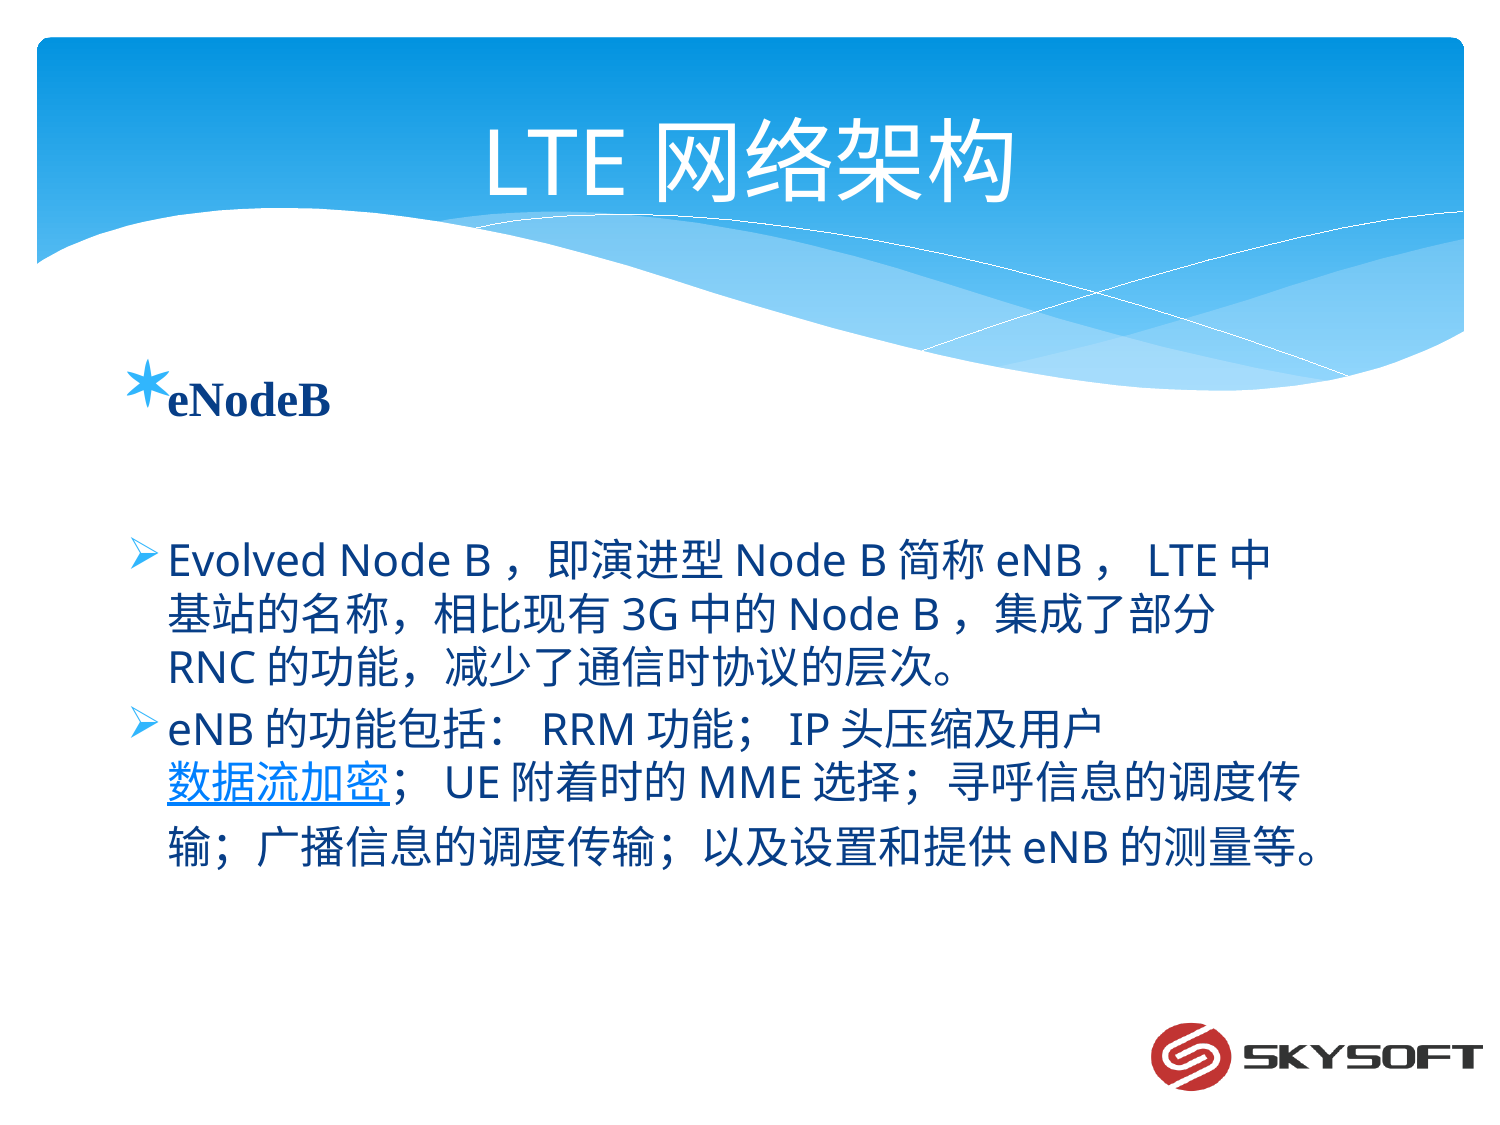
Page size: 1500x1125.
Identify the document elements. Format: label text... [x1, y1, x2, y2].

title LTE网络架构 [75, 55, 1425, 261]
picture [1145, 1021, 1483, 1092]
list eNodeB Evolved Node B，即演进型Node B简称eNB，LTE中基站的名称，相比现有3G中的Node B，集成了部分RNC的功能，减少了通信时协议的层次。 eNB的功能包括：RRM功能；IP头压缩及用户数据流加密；UE附着时的MME选择；寻呼信息的调度传输；广播信息的调度传输；以及设置和提供eNB的测量等。 [112, 338, 1328, 905]
